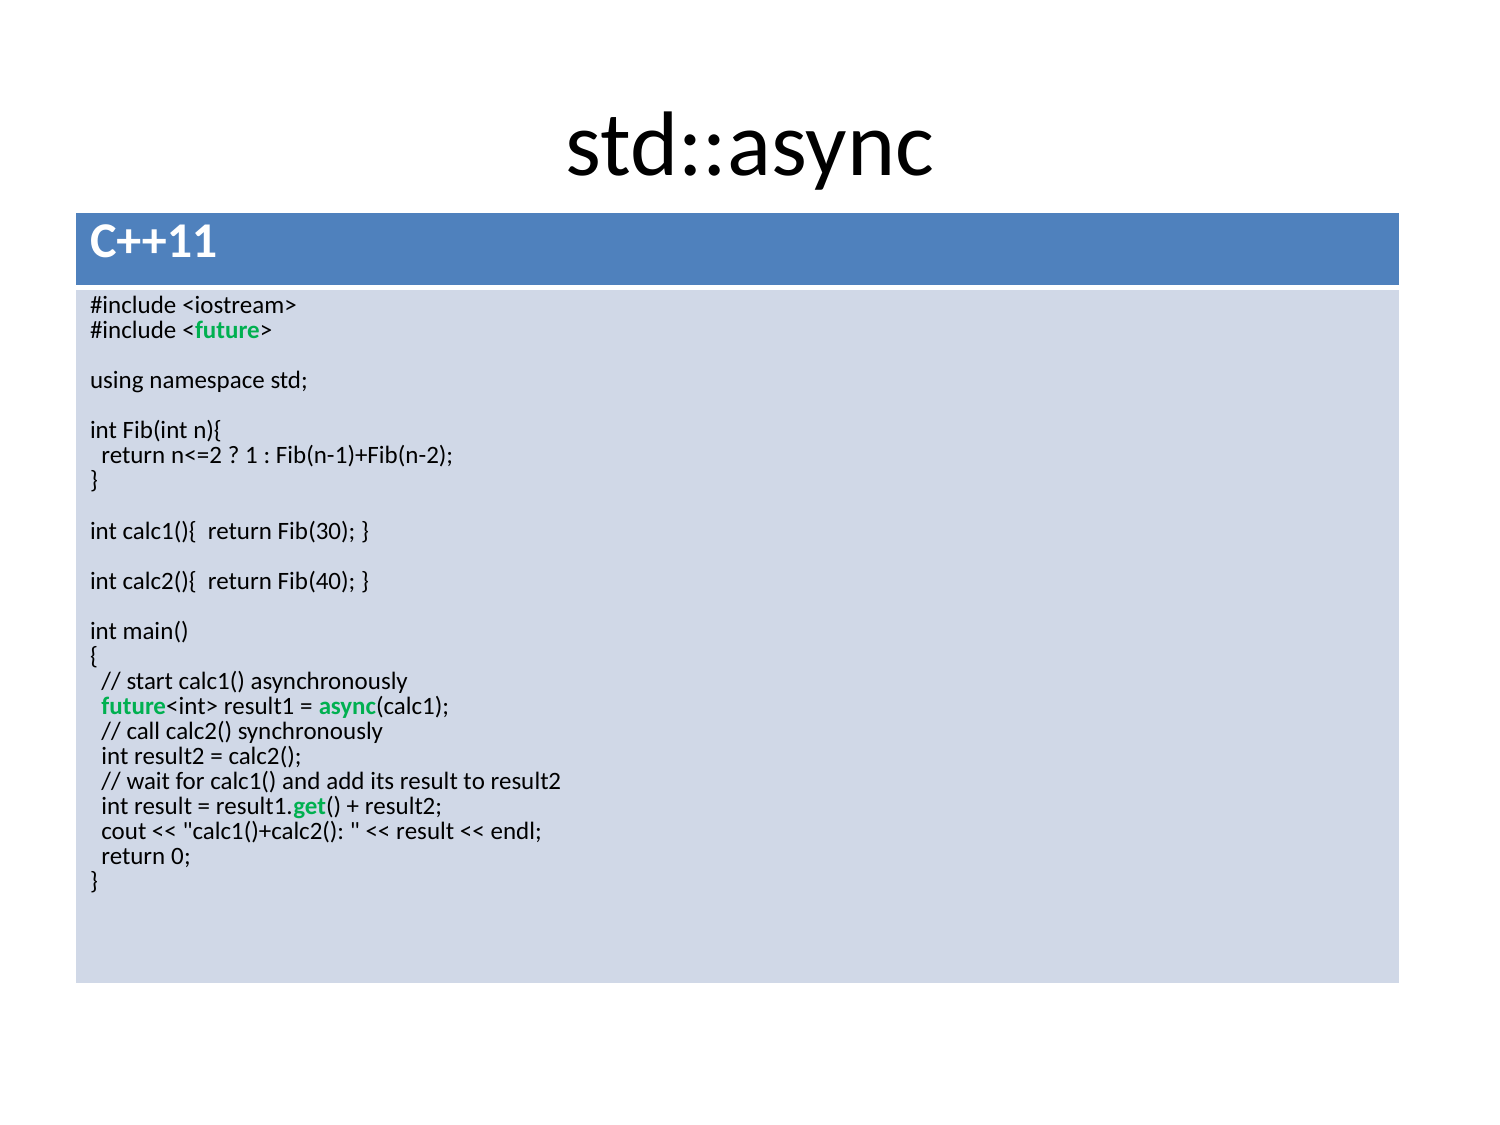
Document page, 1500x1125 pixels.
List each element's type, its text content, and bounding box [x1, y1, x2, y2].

table_cell #include <iostream> #include <future> using namespace std; int Fib(int n){ return n<=2 ? 1 : Fib(n-1)+Fib(n-2); } int calc1(){ return Fib(30); } int calc2(){ return Fib(40); } int main() { // start calc1() asynchronously future<int> result1 = async(calc1); // call calc2() synchronously int result2 = calc2(); // wait for calc1() and add its result to result2 int result = result1.get() + result2; cout << "calc1()+calc2(): " << result << endl; return 0; } [76, 290, 1399, 983]
table_header C++11 [76, 213, 1399, 285]
title std::async [75, 45, 1425, 233]
